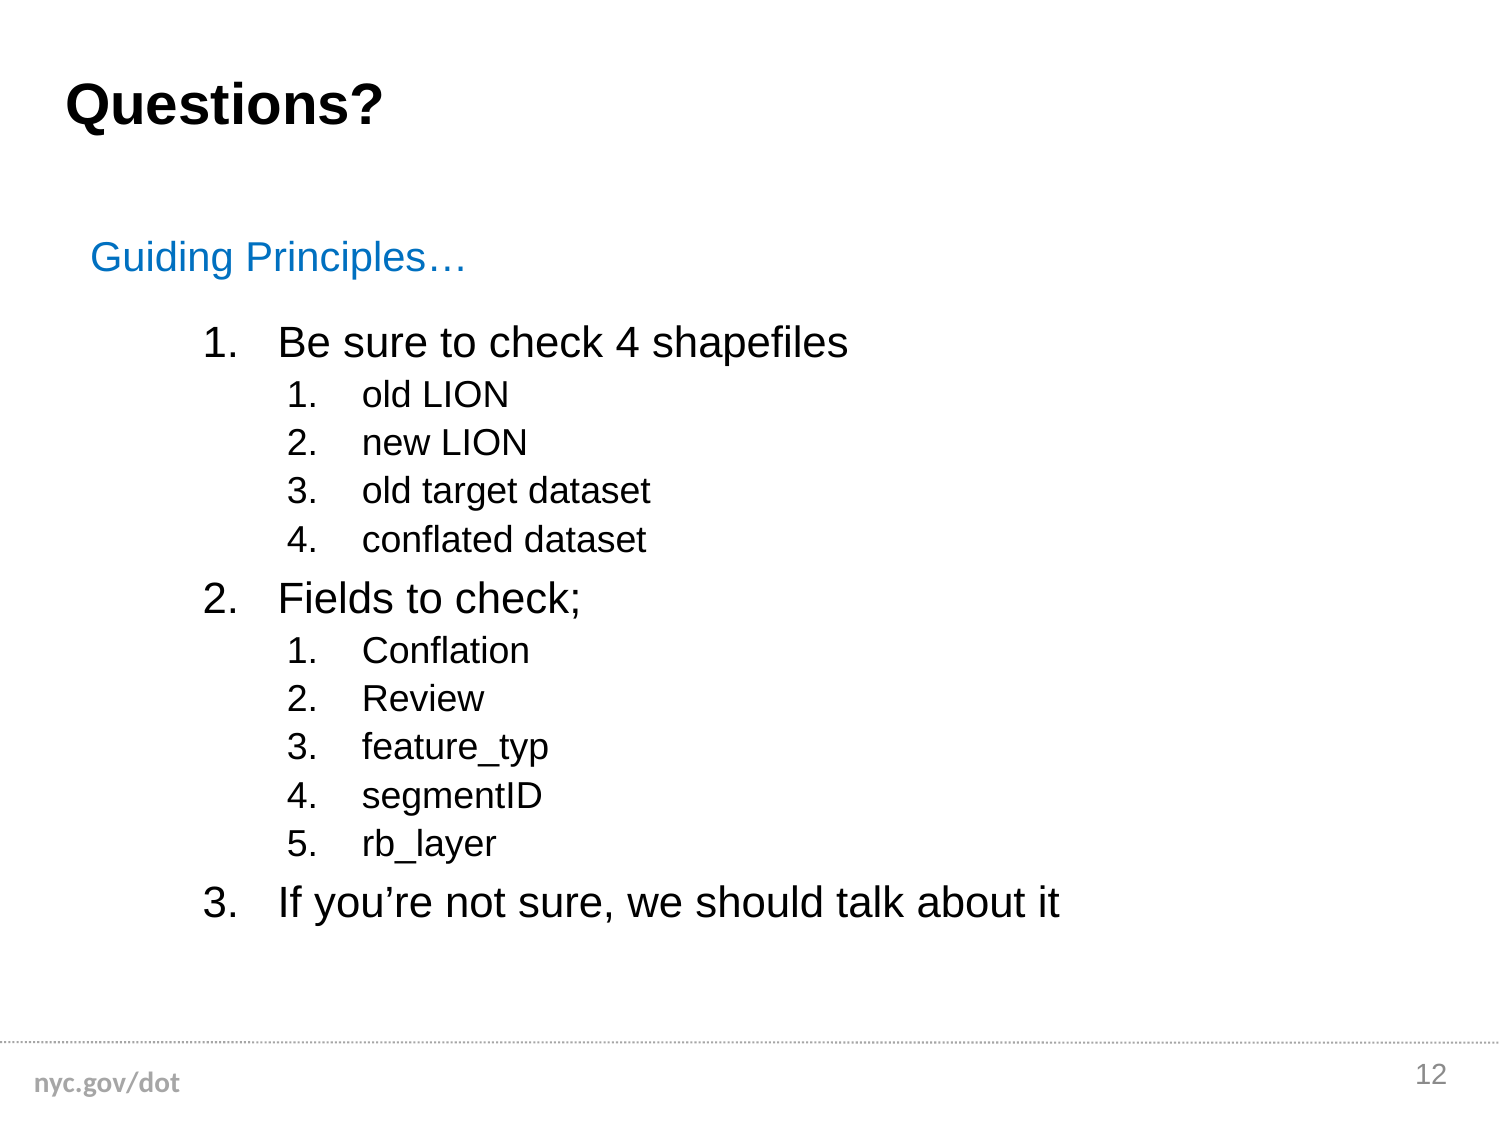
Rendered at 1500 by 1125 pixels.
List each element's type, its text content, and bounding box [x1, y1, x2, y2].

list Guiding Principles… [75, 227, 763, 313]
title Questions? [50, 50, 858, 162]
slide_number 12 [1125, 1042, 1463, 1103]
list Be sure to check 4 shapefiles old LION new LION old target dataset conflated dataset Fields to check; Conflation Review feature_typ segmentID rb_layer If you’re not sure, we should talk about it [187, 312, 1288, 950]
